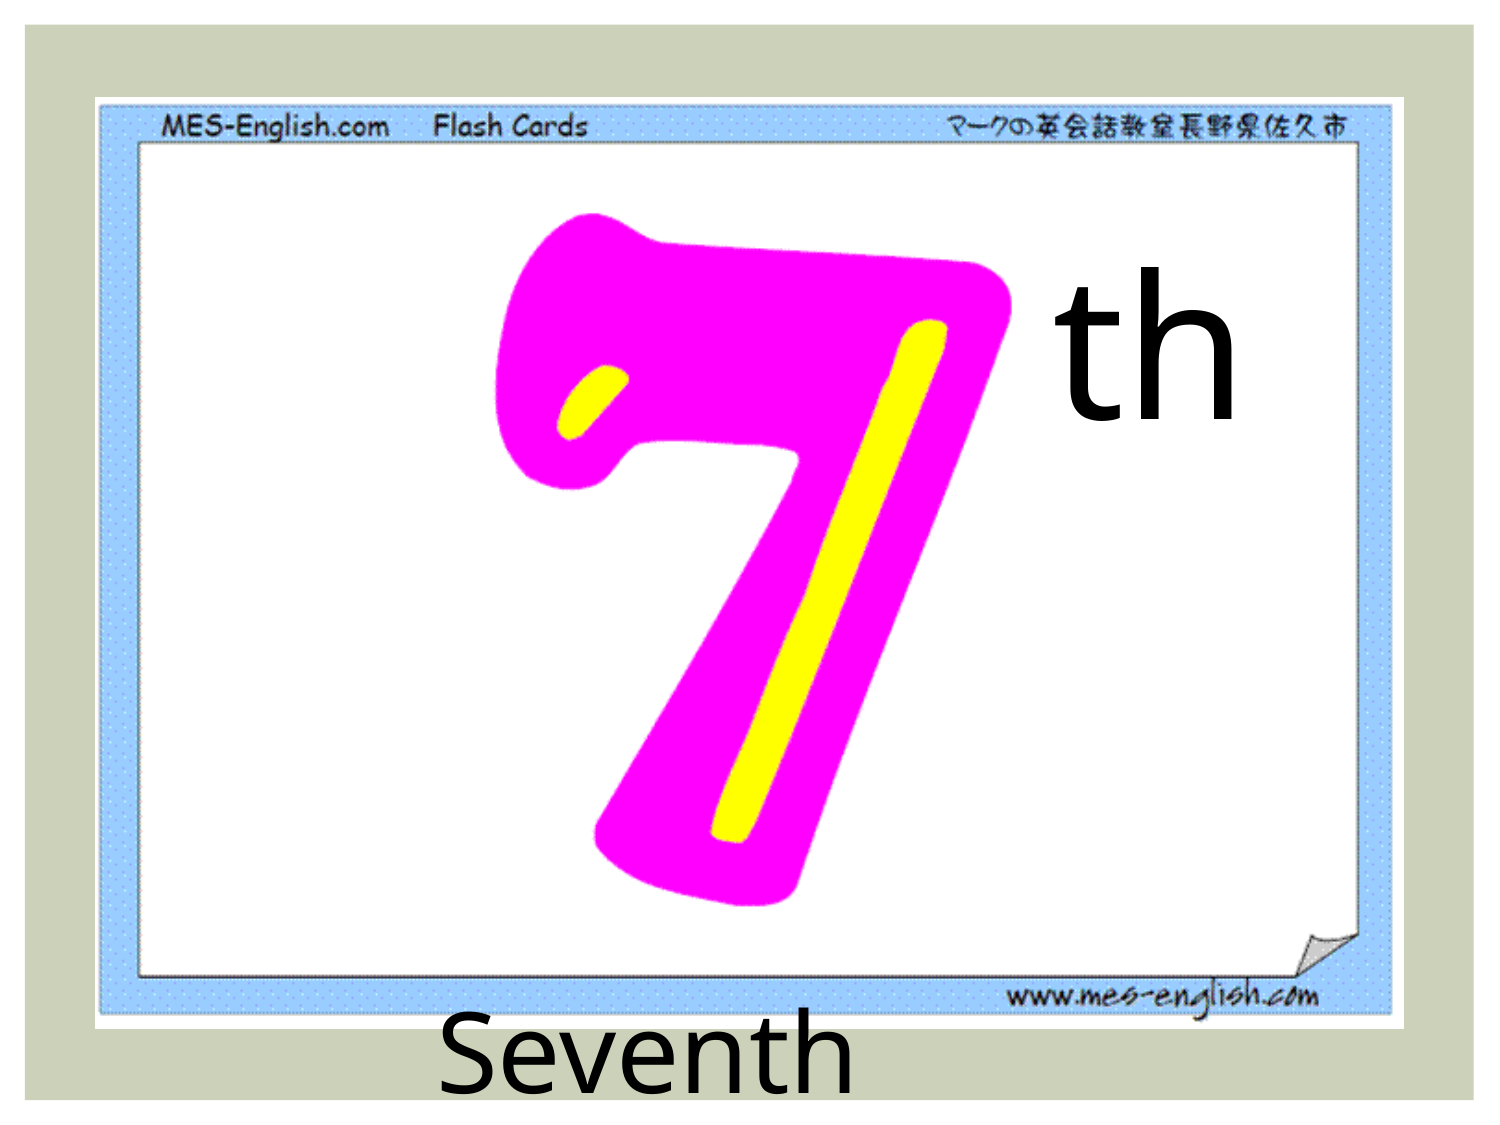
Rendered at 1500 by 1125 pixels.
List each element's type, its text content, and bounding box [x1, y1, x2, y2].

text_box Seventh [287, 1037, 1038, 1124]
picture [95, 97, 1405, 1029]
